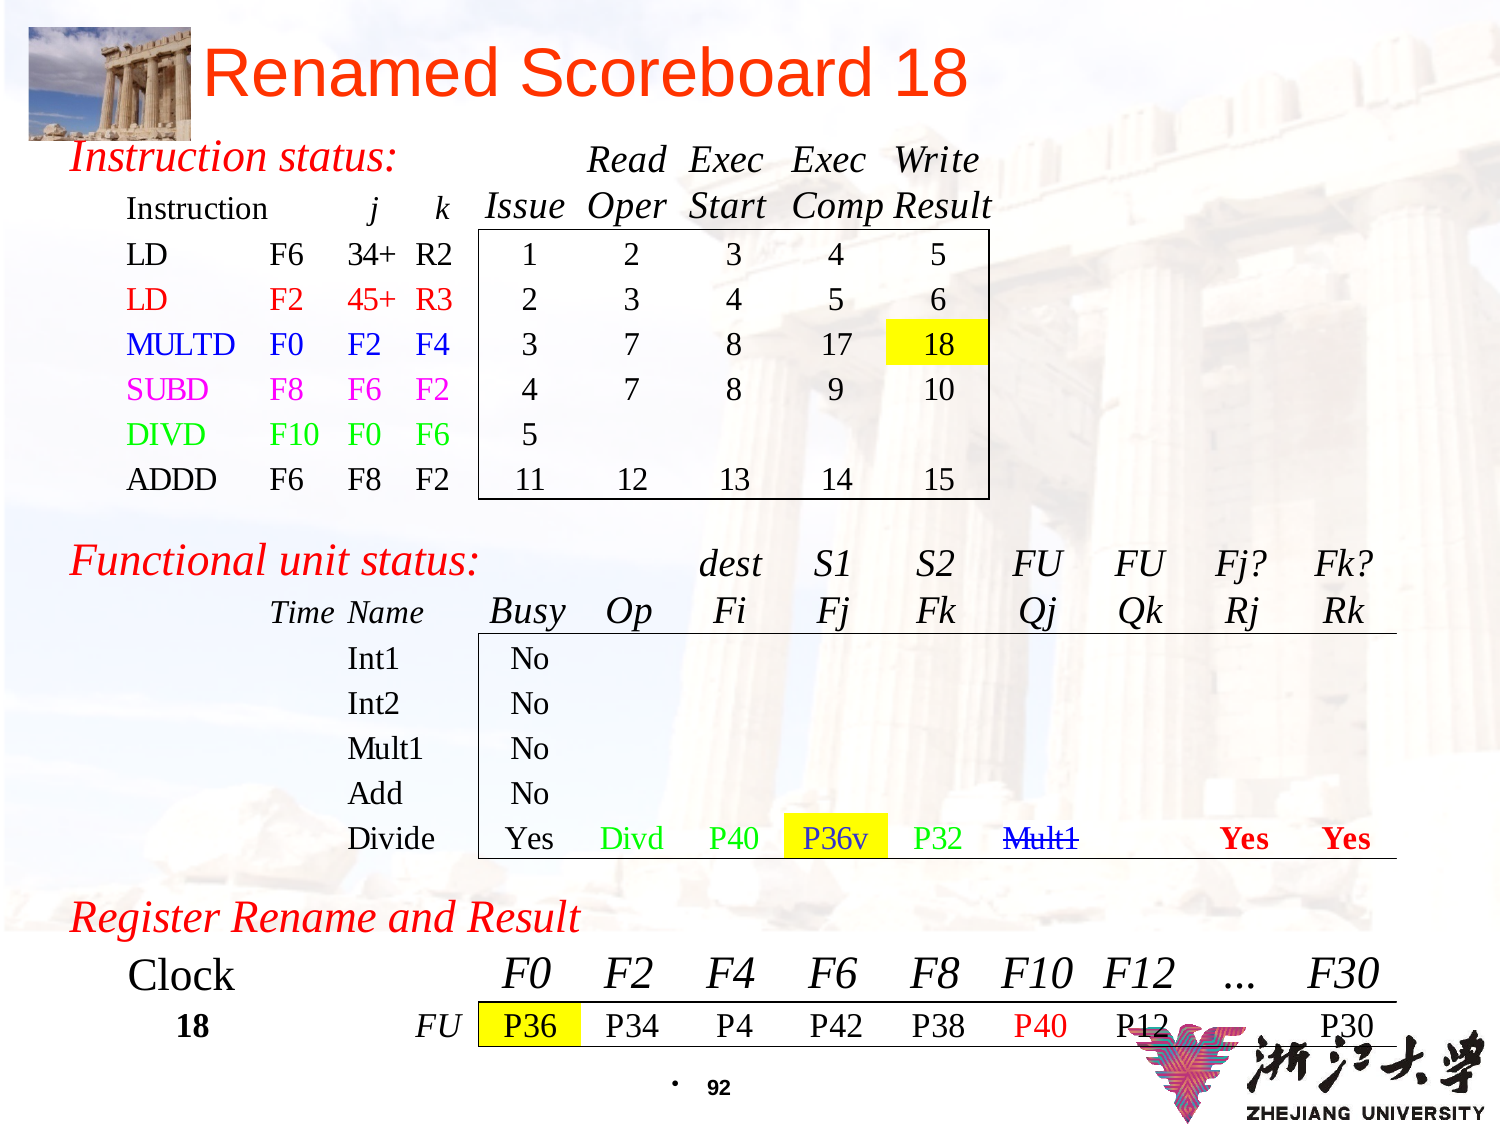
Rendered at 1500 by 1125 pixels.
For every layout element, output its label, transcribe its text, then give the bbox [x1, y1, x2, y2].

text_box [61, 124, 1399, 1093]
picture [0, 0, 1500, 1125]
title Renamed Scoreboard 18 [187, 0, 1363, 121]
